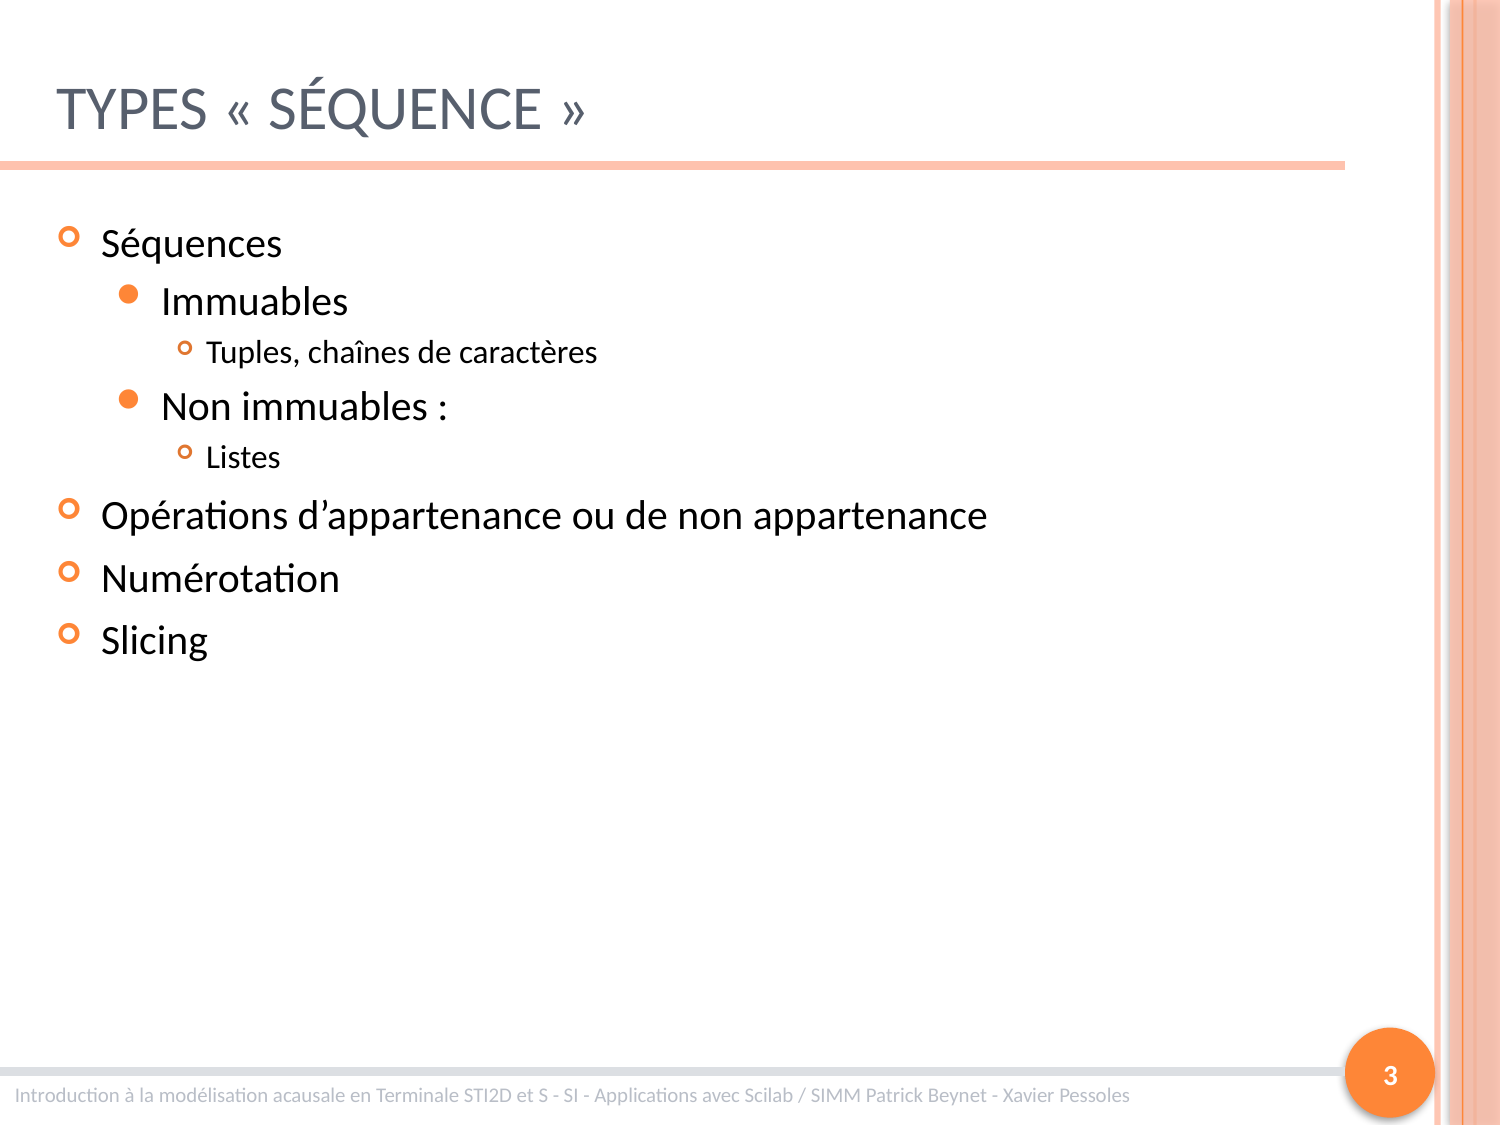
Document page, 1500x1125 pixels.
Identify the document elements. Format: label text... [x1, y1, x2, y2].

slide_number 3 [1340, 1030, 1441, 1117]
list Séquences Immuables Tuples, chaînes de caractères Non immuables : Listes Opérations d’appartenance ou de non appartenance Numérotation Slicing [41, 208, 1341, 1062]
title Types « Séquence » [41, 19, 1377, 149]
